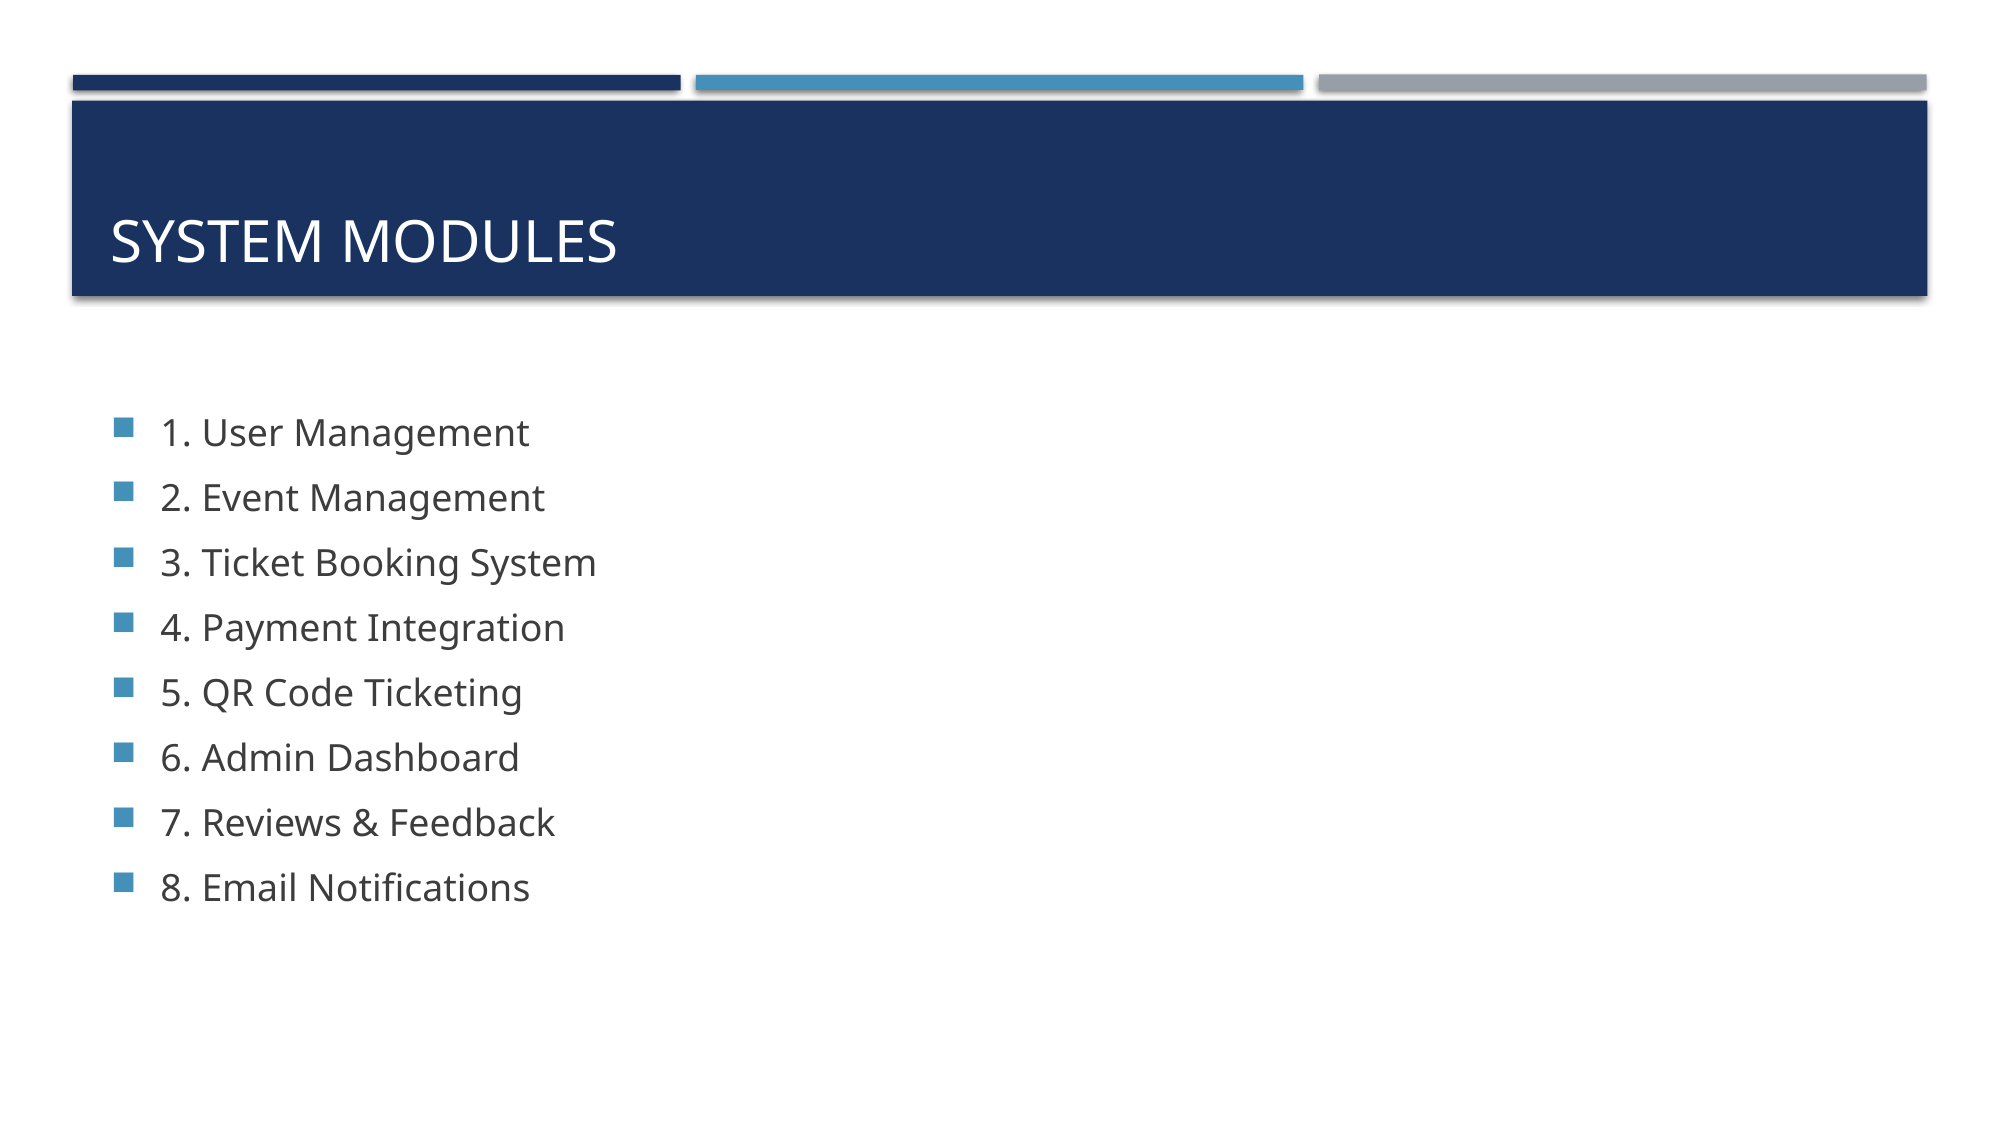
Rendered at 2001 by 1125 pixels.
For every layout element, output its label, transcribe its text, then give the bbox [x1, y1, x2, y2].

title System Modules [95, 115, 1905, 282]
list 1. User Management 2. Event Management 3. Ticket Booking System 4. Payment Integration 5. QR Code Ticketing 6. Admin Dashboard 7. Reviews & Feedback 8. Email Notifications [95, 357, 1905, 962]
